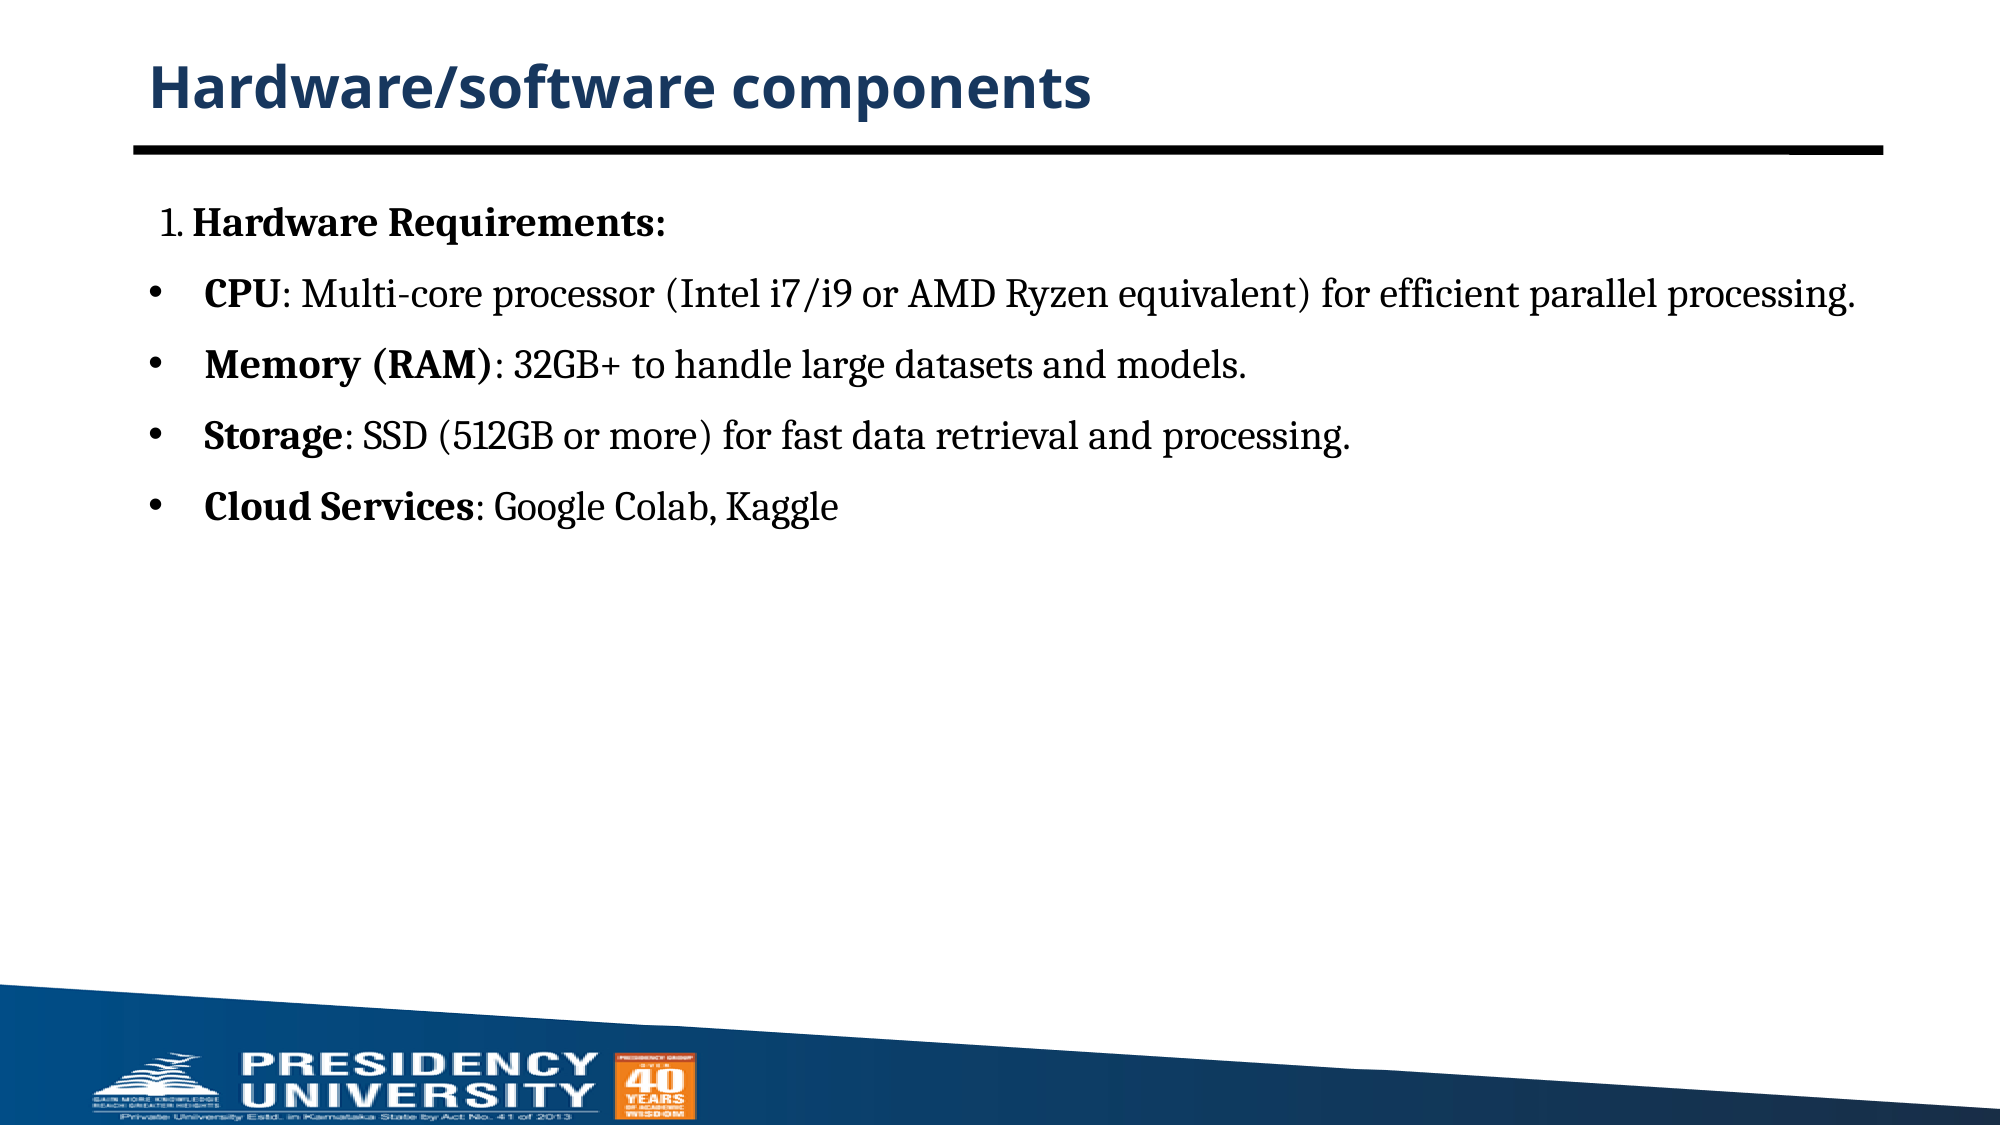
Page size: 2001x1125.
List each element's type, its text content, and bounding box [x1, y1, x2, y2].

picture [0, 982, 2000, 1125]
title Hardware/software components [133, 45, 1884, 125]
text_box 1. Hardware Requirements:​ CPU: Multi-core processor (Intel i7/i9 or AMD Ryzen equivalent) for efficient parallel processing.​ Memory (RAM): 32GB+ to handle large datasets and models.​ Storage: SSD (512GB or more) for fast data retrieval and processing.​ Cloud Services: Google Colab, Kaggle [133, 187, 1884, 1000]
